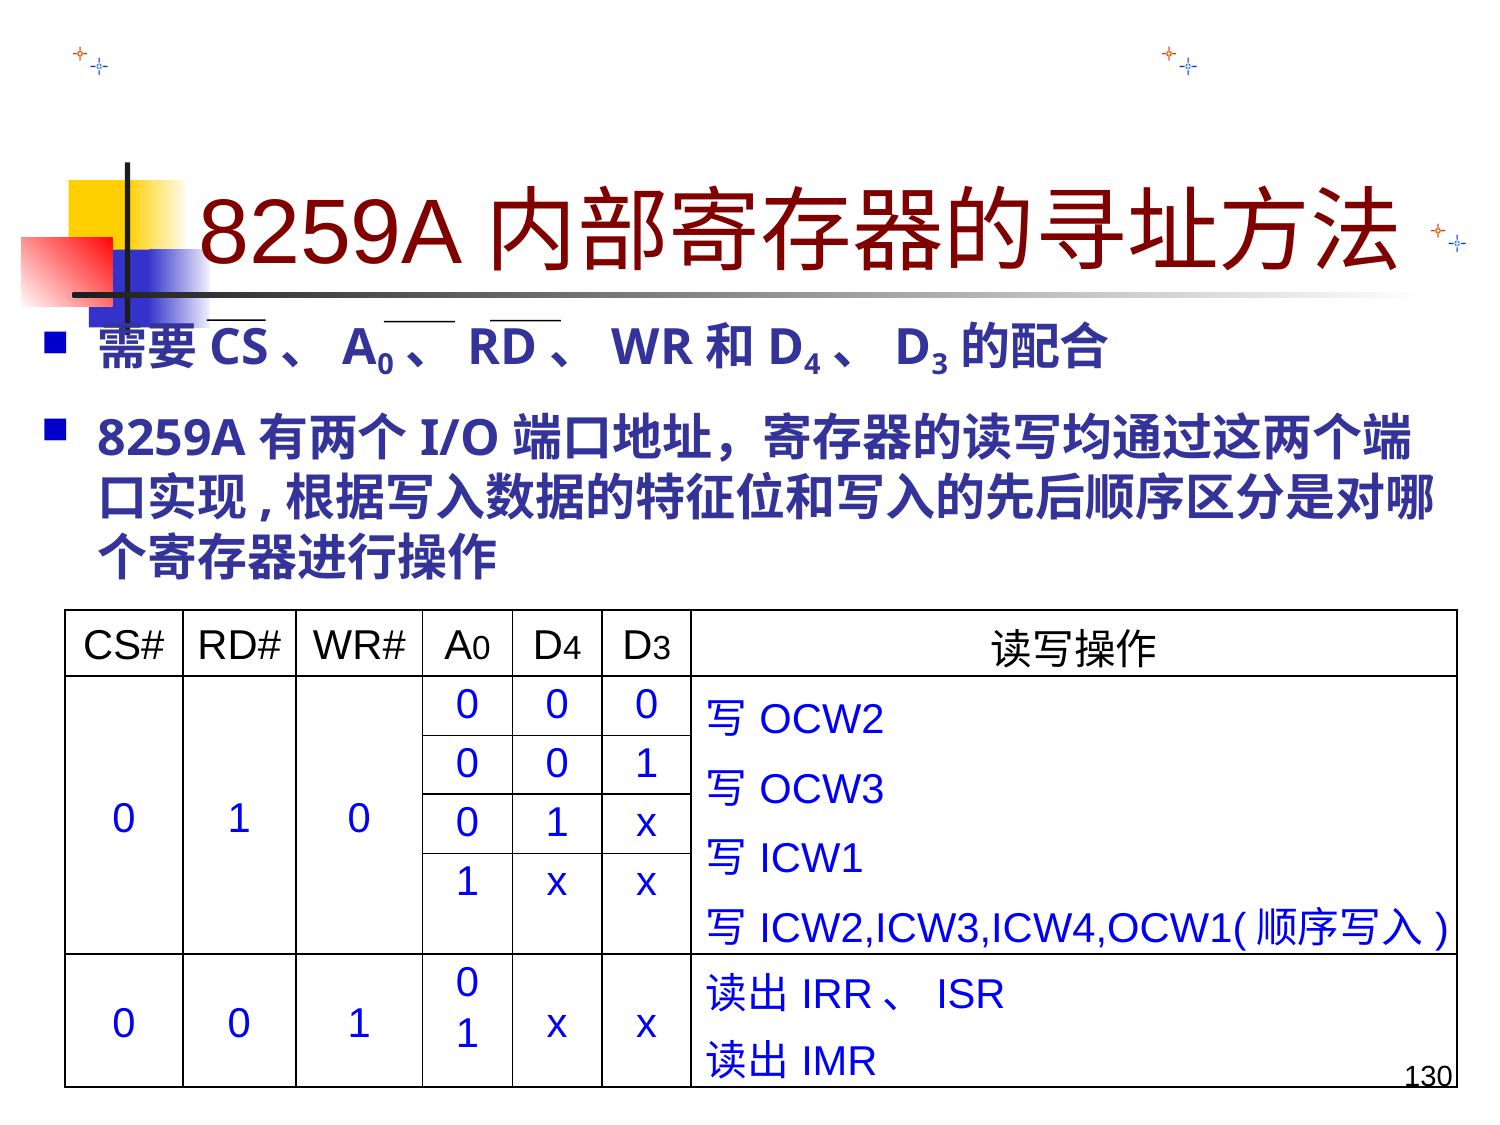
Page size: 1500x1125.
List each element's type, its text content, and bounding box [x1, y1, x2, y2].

table_cell 0 [513, 736, 601, 793]
table_cell 1 [423, 854, 512, 953]
title 8259A内部寄存器的寻址方法 [182, 101, 1500, 290]
table_cell 1 [297, 955, 422, 1086]
table_cell 0 1 [423, 955, 512, 1086]
table_cell x [513, 955, 601, 1086]
table_header RD# [184, 671, 295, 675]
table_cell 0 [297, 677, 422, 953]
table_header D3 [603, 671, 690, 675]
table_cell 0 [513, 677, 601, 735]
table_cell x [603, 955, 690, 1086]
picture [62, 42, 113, 93]
text_box 130 [1155, 1024, 1468, 1100]
table_header WR# [297, 671, 422, 675]
table_cell 1 [184, 677, 295, 953]
table_header A0 [423, 671, 512, 675]
table_header D4 [513, 671, 601, 675]
table_cell 1 [513, 795, 601, 853]
table_cell 0 [423, 795, 512, 853]
table_cell x [513, 854, 601, 953]
table_cell 0 [603, 677, 690, 735]
table_cell 写OCW2 写OCW3 写ICW1 写ICW2,ICW3,ICW4,OCW1(顺序写入) [692, 677, 1456, 953]
table_cell 0 [184, 955, 295, 1086]
table_cell 0 [66, 955, 182, 1086]
table_cell 1 [603, 736, 690, 793]
table_cell 读出IRR、ISR 读出IMR [692, 955, 1456, 1086]
table_header CS# [66, 671, 182, 675]
table_cell 0 [423, 736, 512, 793]
table_cell 0 [66, 677, 182, 953]
table_cell x [603, 854, 690, 953]
text_box 需要CS、A0、RD、WR和D4、D3的配合 8259A有两个I/O端口地址，寄存器的读写均通过这两个端口实现,根据写入数据的特征位和写入的先后顺序区分是对哪个寄存器进行操作 [41, 314, 1457, 671]
table_cell 0 [423, 677, 512, 735]
table_cell x [603, 795, 690, 853]
table_header 读写操作 [692, 671, 1456, 675]
picture [1151, 42, 1202, 93]
